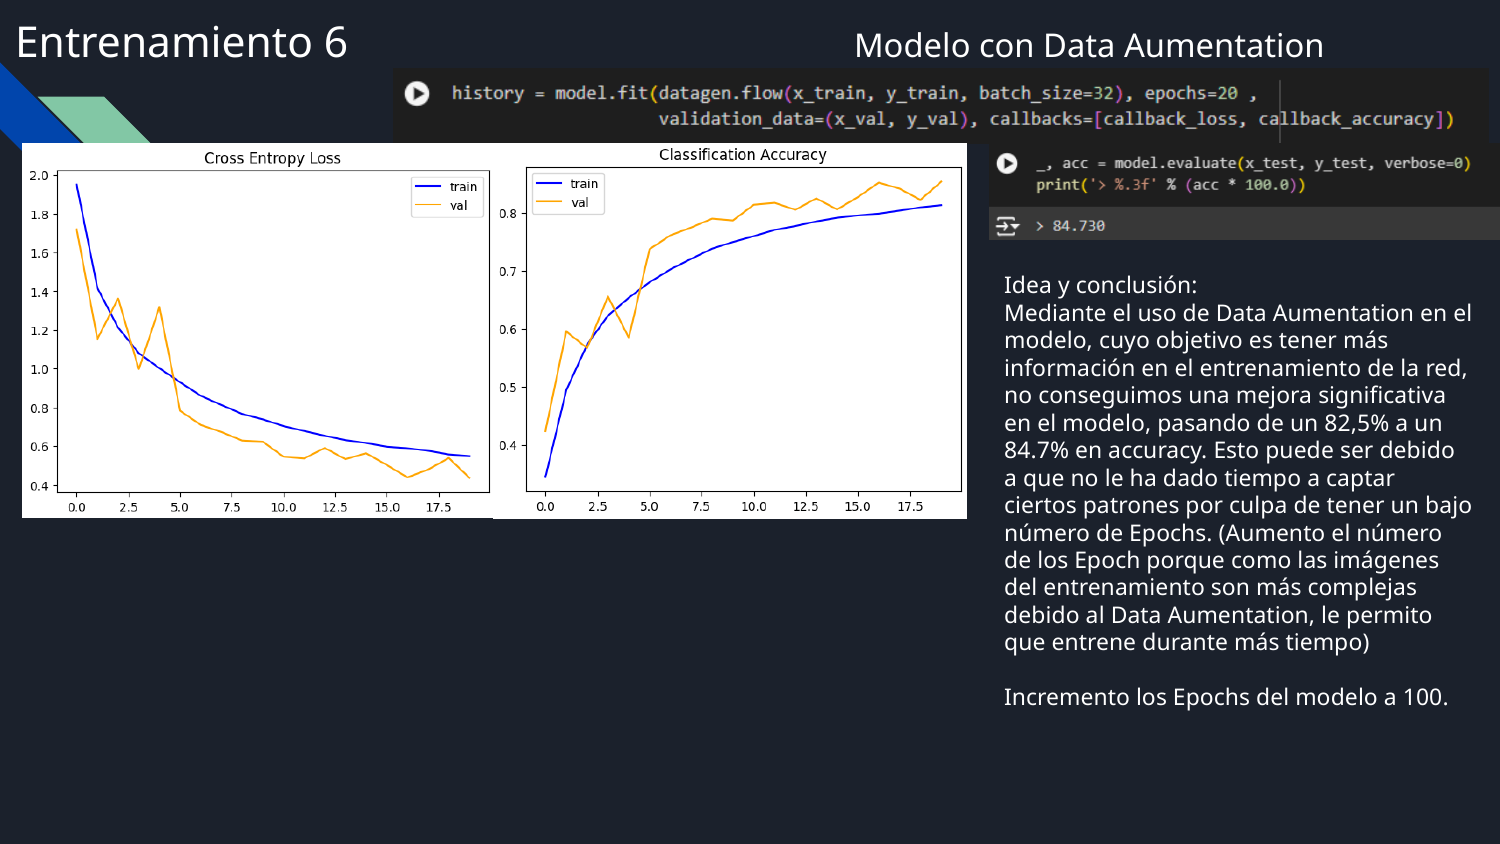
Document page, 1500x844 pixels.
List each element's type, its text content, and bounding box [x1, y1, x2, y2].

text_box Idea y conclusión: Mediante el uso de Data Aumentation en el modelo, cuyo objetivo es tener más información en el entrenamiento de la red, no conseguimos una mejora significativa en el modelo, pasando de un 82,5% a un 84.7% en accuracy. Esto puede ser debido a que no le ha dado tiempo a captar ciertos patrones por culpa de tener un bajo número de Epochs. (Aumento el número de los Epoch porque como las imágenes del entrenamiento son más complejas debido al Data Aumentation, le permito que entrene durante más tiempo) Incremento los Epochs del modelo a 100. [989, 255, 1489, 699]
picture [22, 68, 1500, 519]
title Entrenamiento 6 Modelo con Data Aumentation [0, 0, 1500, 82]
